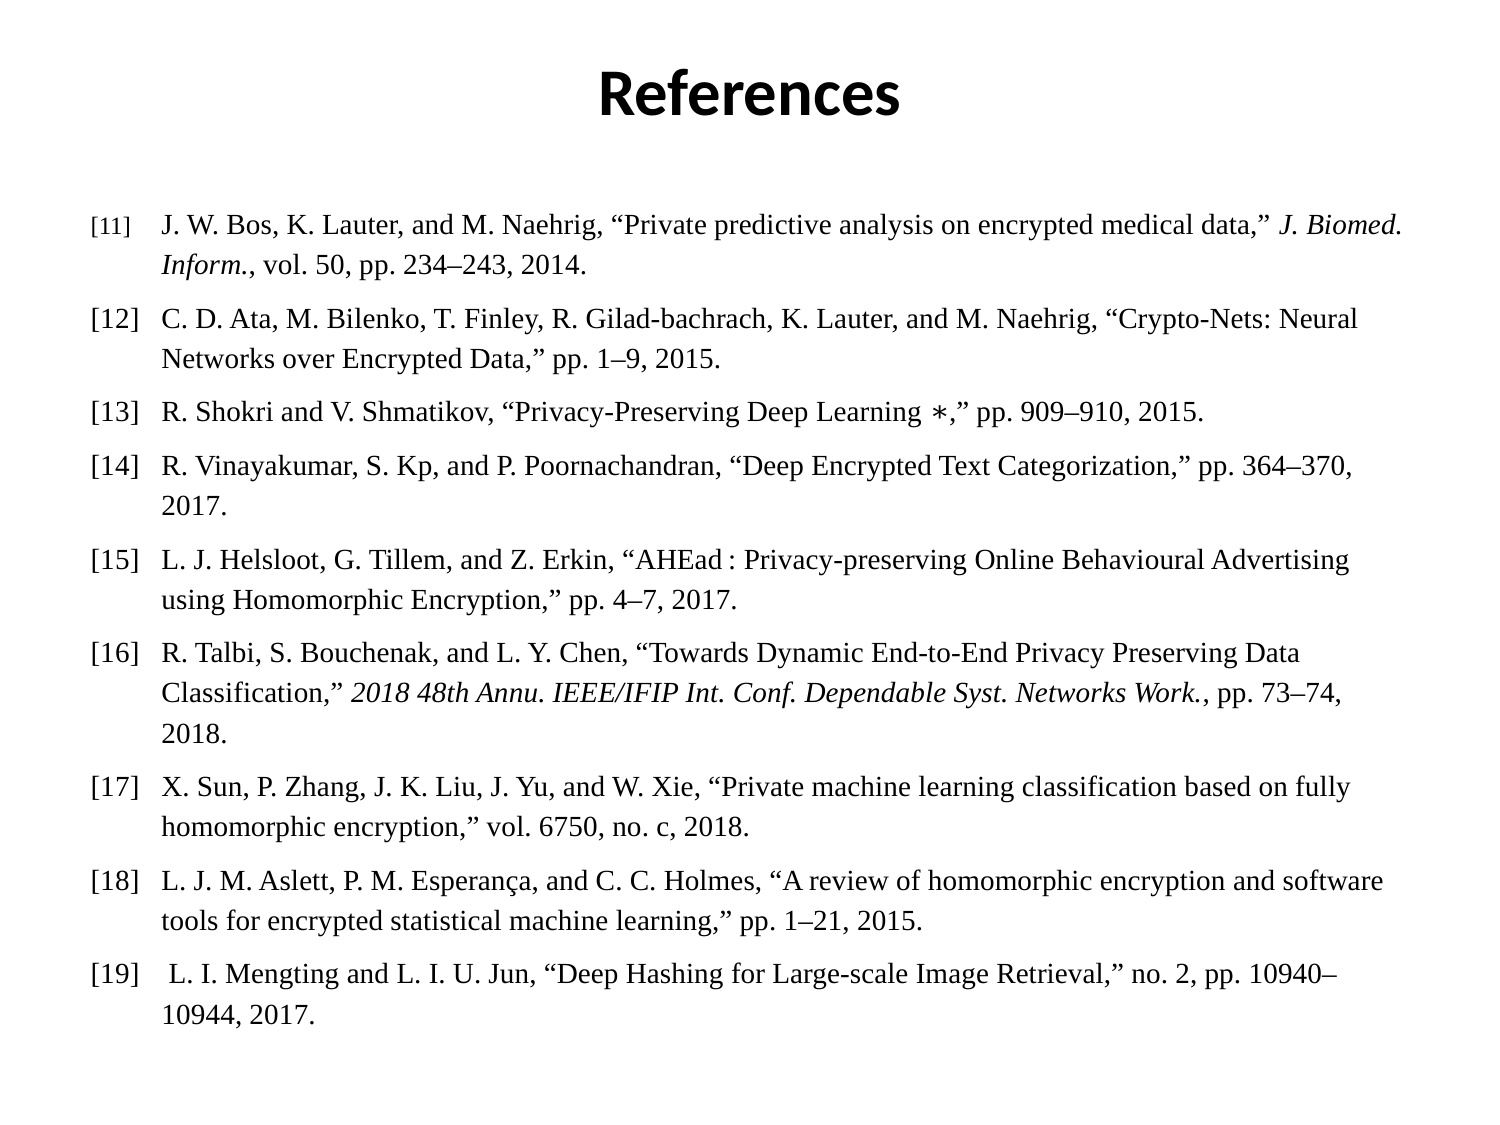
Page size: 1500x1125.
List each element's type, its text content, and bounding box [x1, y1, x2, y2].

list [11] J. W. Bos, K. Lauter, and M. Naehrig, “Private predictive analysis on encrypted medical data,” J. Biomed. Inform., vol. 50, pp. 234–243, 2014. [12] C. D. Ata, M. Bilenko, T. Finley, R. Gilad-bachrach, K. Lauter, and M. Naehrig, “Crypto-Nets: Neural Networks over Encrypted Data,” pp. 1–9, 2015. [13] R. Shokri and V. Shmatikov, “Privacy-Preserving Deep Learning ∗,” pp. 909–910, 2015. [14] R. Vinayakumar, S. Kp, and P. Poornachandran, “Deep Encrypted Text Categorization,” pp. 364–370, 2017. [15] L. J. Helsloot, G. Tillem, and Z. Erkin, “AHEad : Privacy-preserving Online Behavioural Advertising using Homomorphic Encryption,” pp. 4–7, 2017. [16] R. Talbi, S. Bouchenak, and L. Y. Chen, “Towards Dynamic End-to-End Privacy Preserving Data Classification,” 2018 48th Annu. IEEE/IFIP Int. Conf. Dependable Syst. Networks Work., pp. 73–74, 2018. [17] X. Sun, P. Zhang, J. K. Liu, J. Yu, and W. Xie, “Private machine learning classification based on fully homomorphic encryption,” vol. 6750, no. c, 2018. [18] L. J. M. Aslett, P. M. Esperança, and C. C. Holmes, “A review of homomorphic encryption and software tools for encrypted statistical machine learning,” pp. 1–21, 2015. [19] L. I. Mengting and L. I. U. Jun, “Deep Hashing for Large-scale Image Retrieval,” no. 2, pp. 10940–10944, 2017. [71, 192, 1422, 936]
text_box References [74, 45, 1425, 133]
